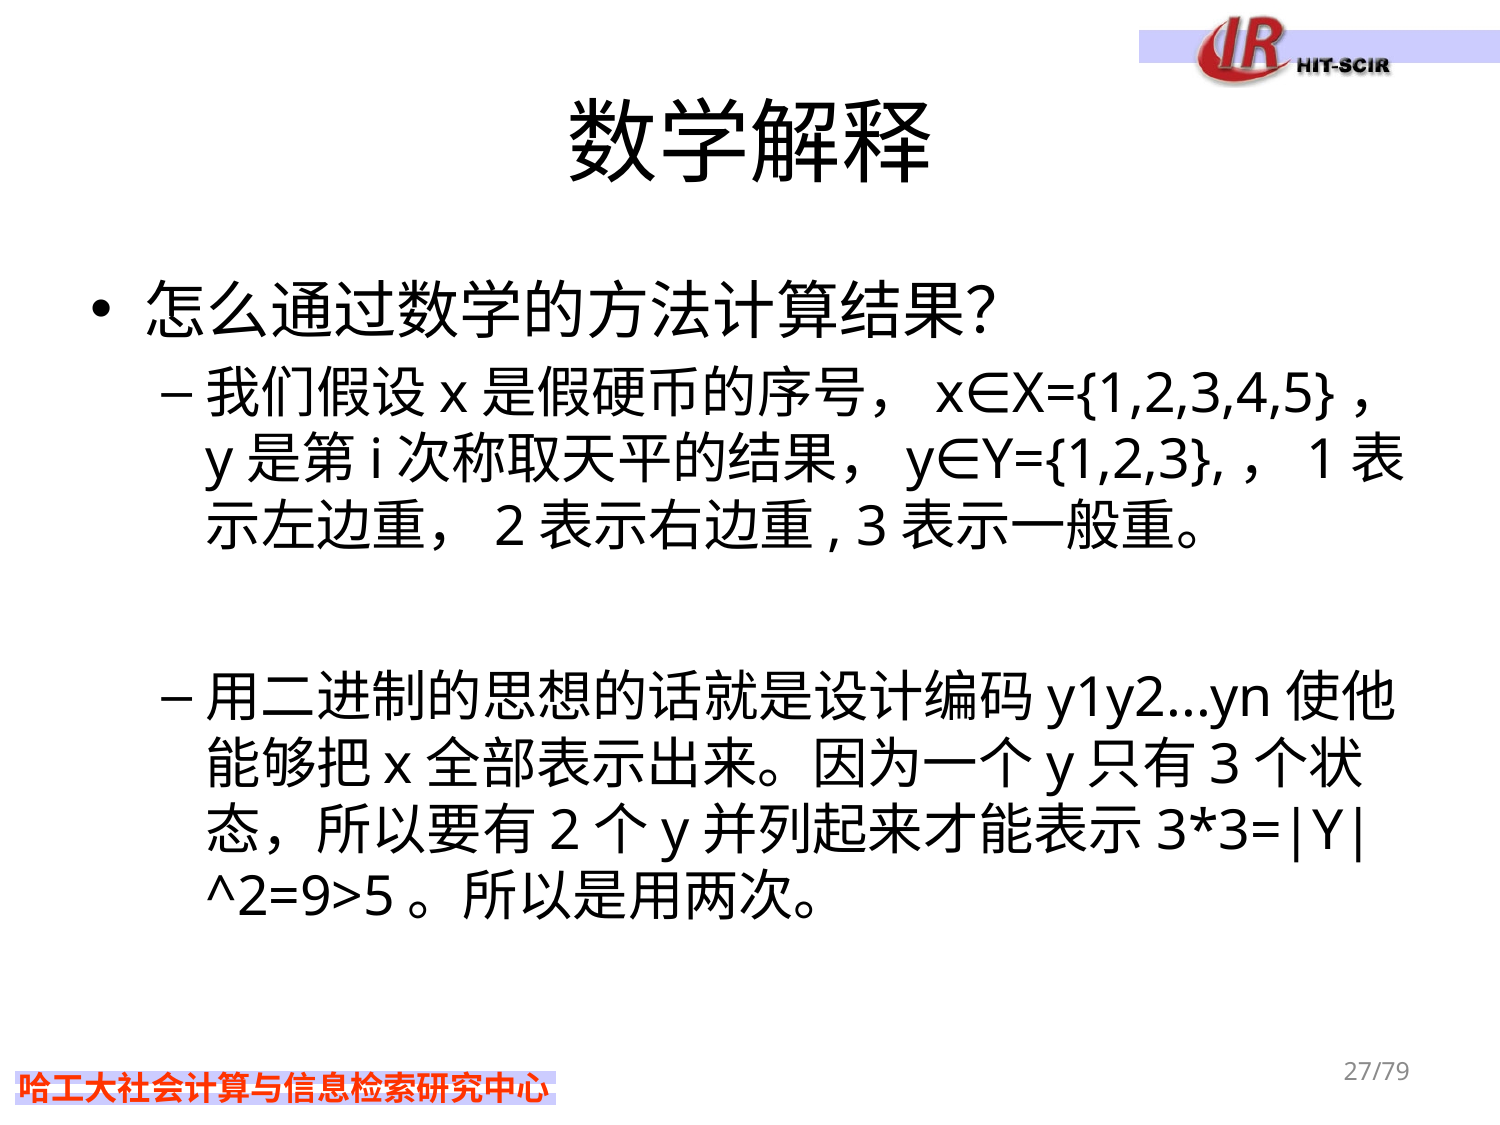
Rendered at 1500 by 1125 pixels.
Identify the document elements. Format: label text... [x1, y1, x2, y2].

title 数学解释 [75, 45, 1425, 233]
picture [0, 1054, 585, 1125]
picture [1139, 4, 1500, 88]
list 怎么通过数学的方法计算结果？ 我们假设x是假硬币的序号，x∈X={1,2,3,4,5}，y是第i次称取天平的结果，y∈Y={1,2,3},，1表示左边重，2表示右边重, 3表示一般重。 用二进制的思想的话就是设计编码y1y2...yn使他能够把x全部表示出来。因为一个y只有3个状态，所以要有2个y并列起来才能表示3*3=|Y|^2=9>5。所以是用两次。 [75, 262, 1425, 1005]
slide_number 27/79 [1074, 1042, 1425, 1103]
